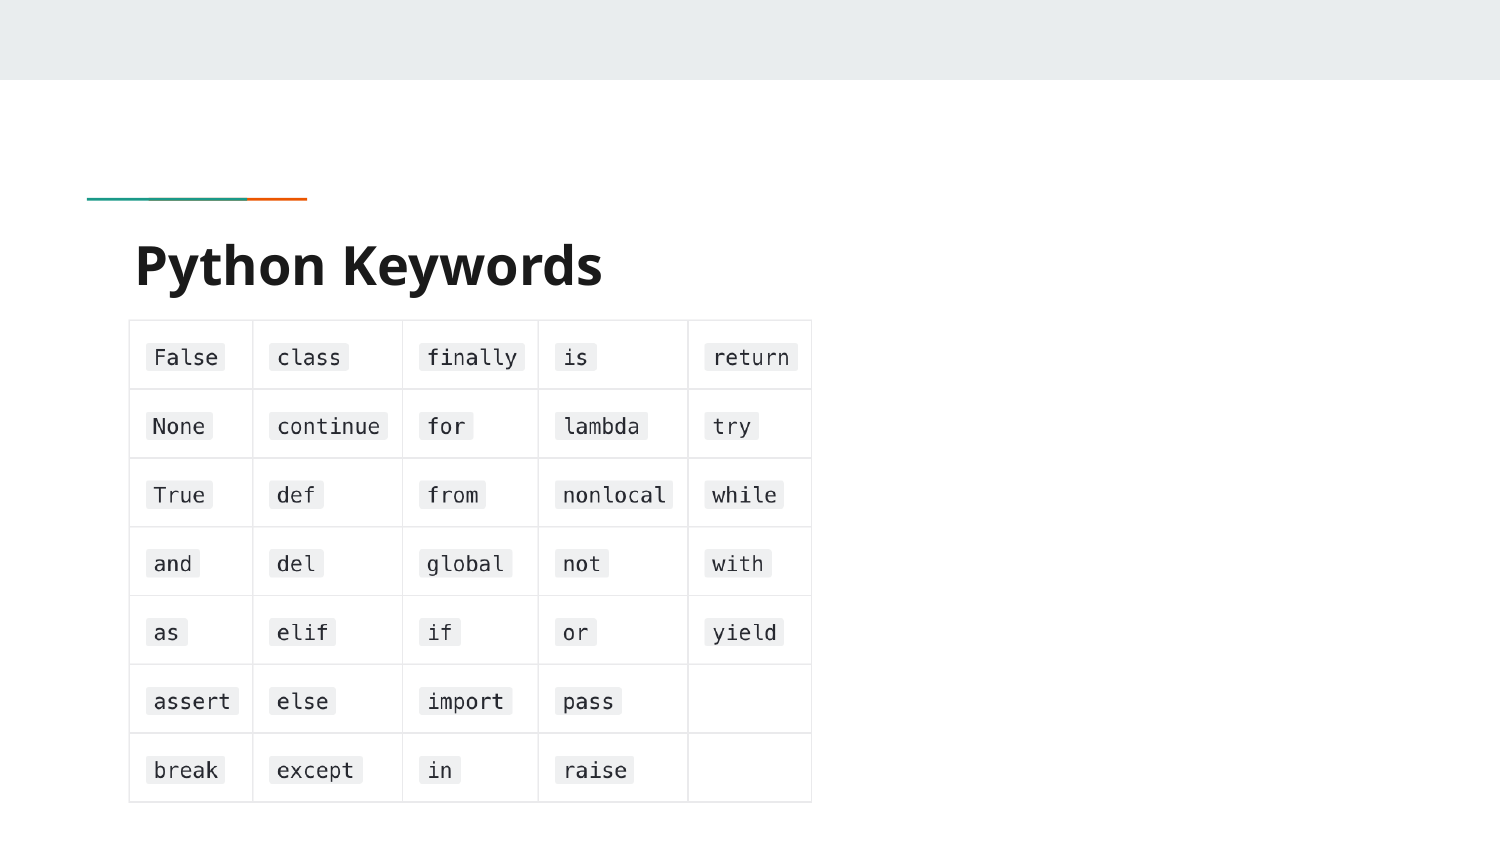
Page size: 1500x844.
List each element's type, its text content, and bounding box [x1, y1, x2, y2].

title Python Keywords [119, 216, 1381, 305]
picture [124, 316, 815, 807]
